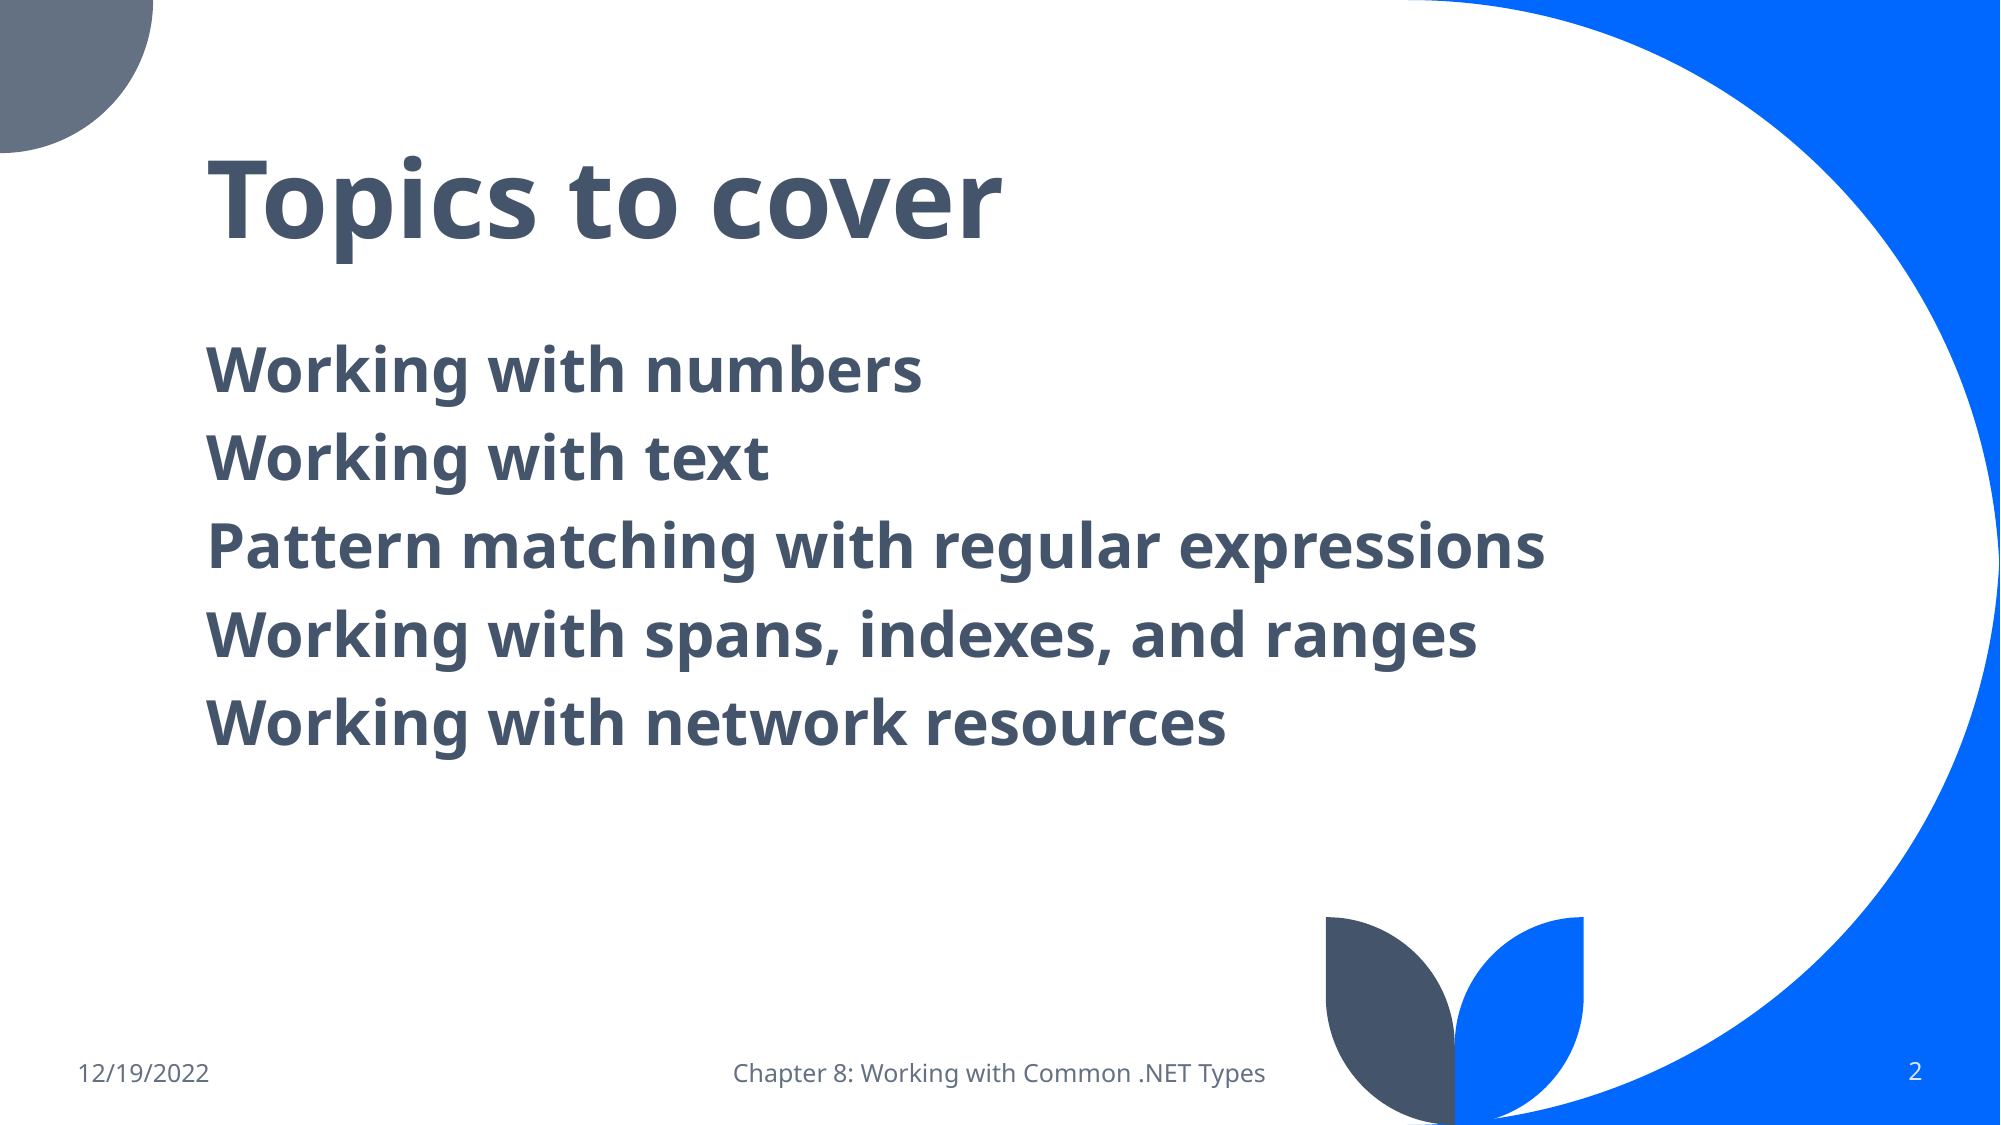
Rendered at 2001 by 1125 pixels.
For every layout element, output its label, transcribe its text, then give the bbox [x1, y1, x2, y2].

slide_number 2 [1665, 1042, 1938, 1103]
list Working with numbers Working with text Pattern matching with regular expressions Working with spans, indexes, and ranges Working with network resources [191, 330, 1796, 884]
footer Chapter 8: Working with Common .NET Types [662, 1042, 1338, 1103]
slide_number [62, 1042, 513, 1103]
title Topics to cover [191, 52, 1796, 270]
